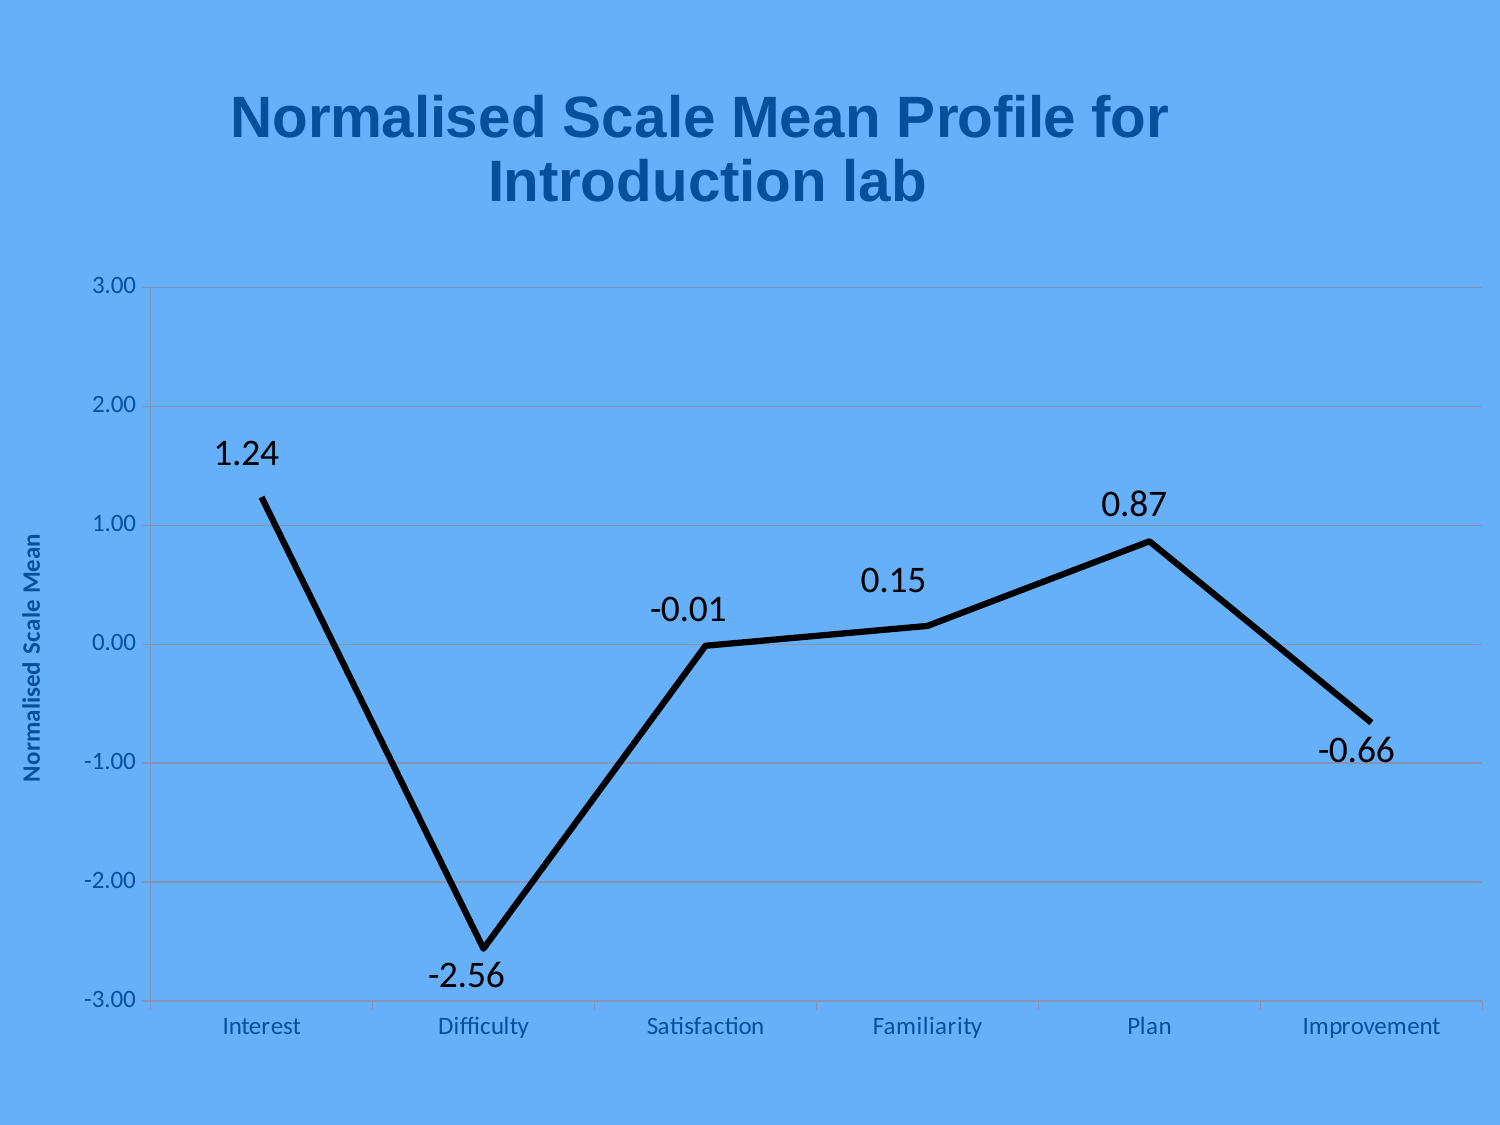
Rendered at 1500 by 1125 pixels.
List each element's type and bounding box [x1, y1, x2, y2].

chart [0, 63, 1500, 1062]
